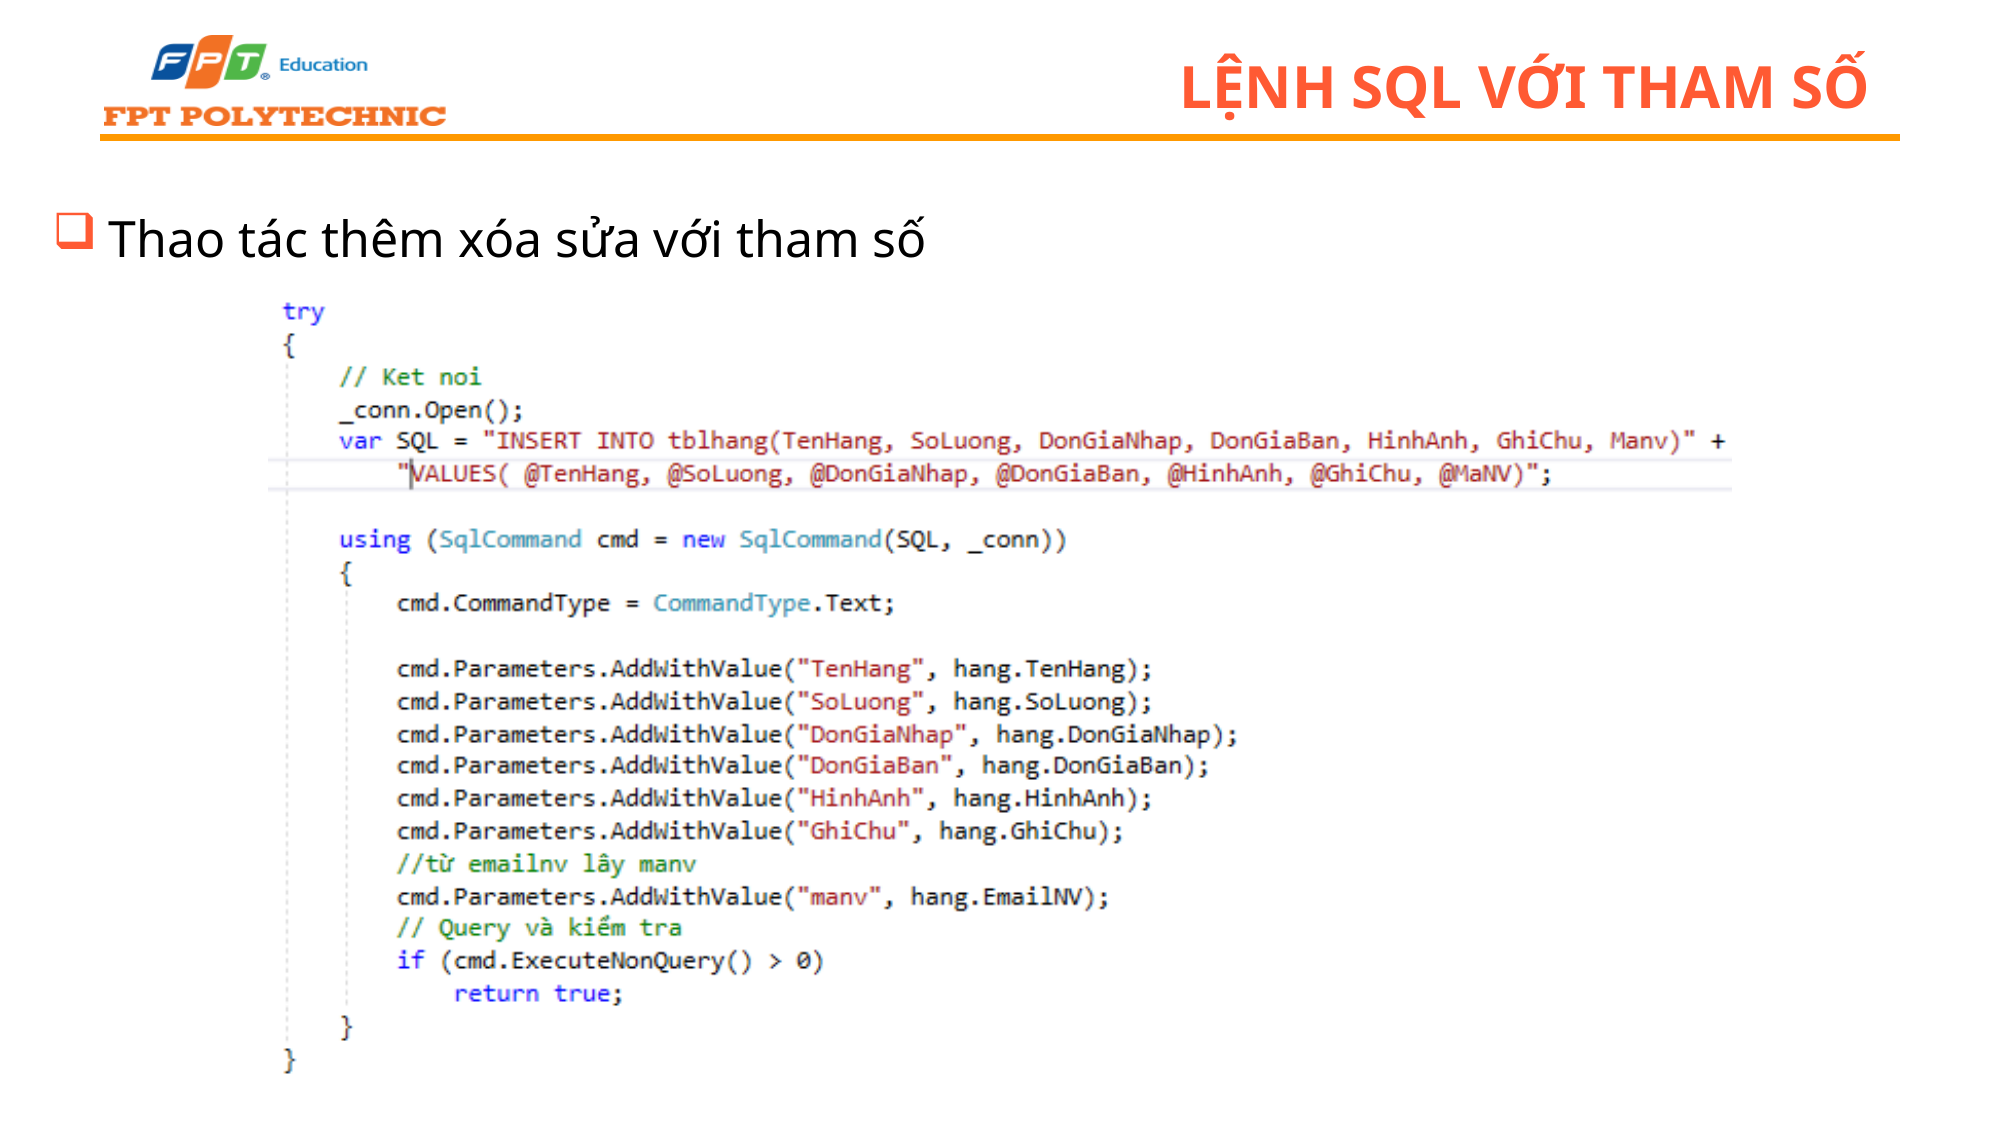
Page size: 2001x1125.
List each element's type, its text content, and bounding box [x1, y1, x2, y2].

picture [268, 292, 1732, 1081]
title Lệnh sql với tham số [450, 45, 1900, 125]
picture [104, 35, 450, 126]
list Thao tác thêm xóa sửa với tham số [37, 200, 1907, 1125]
